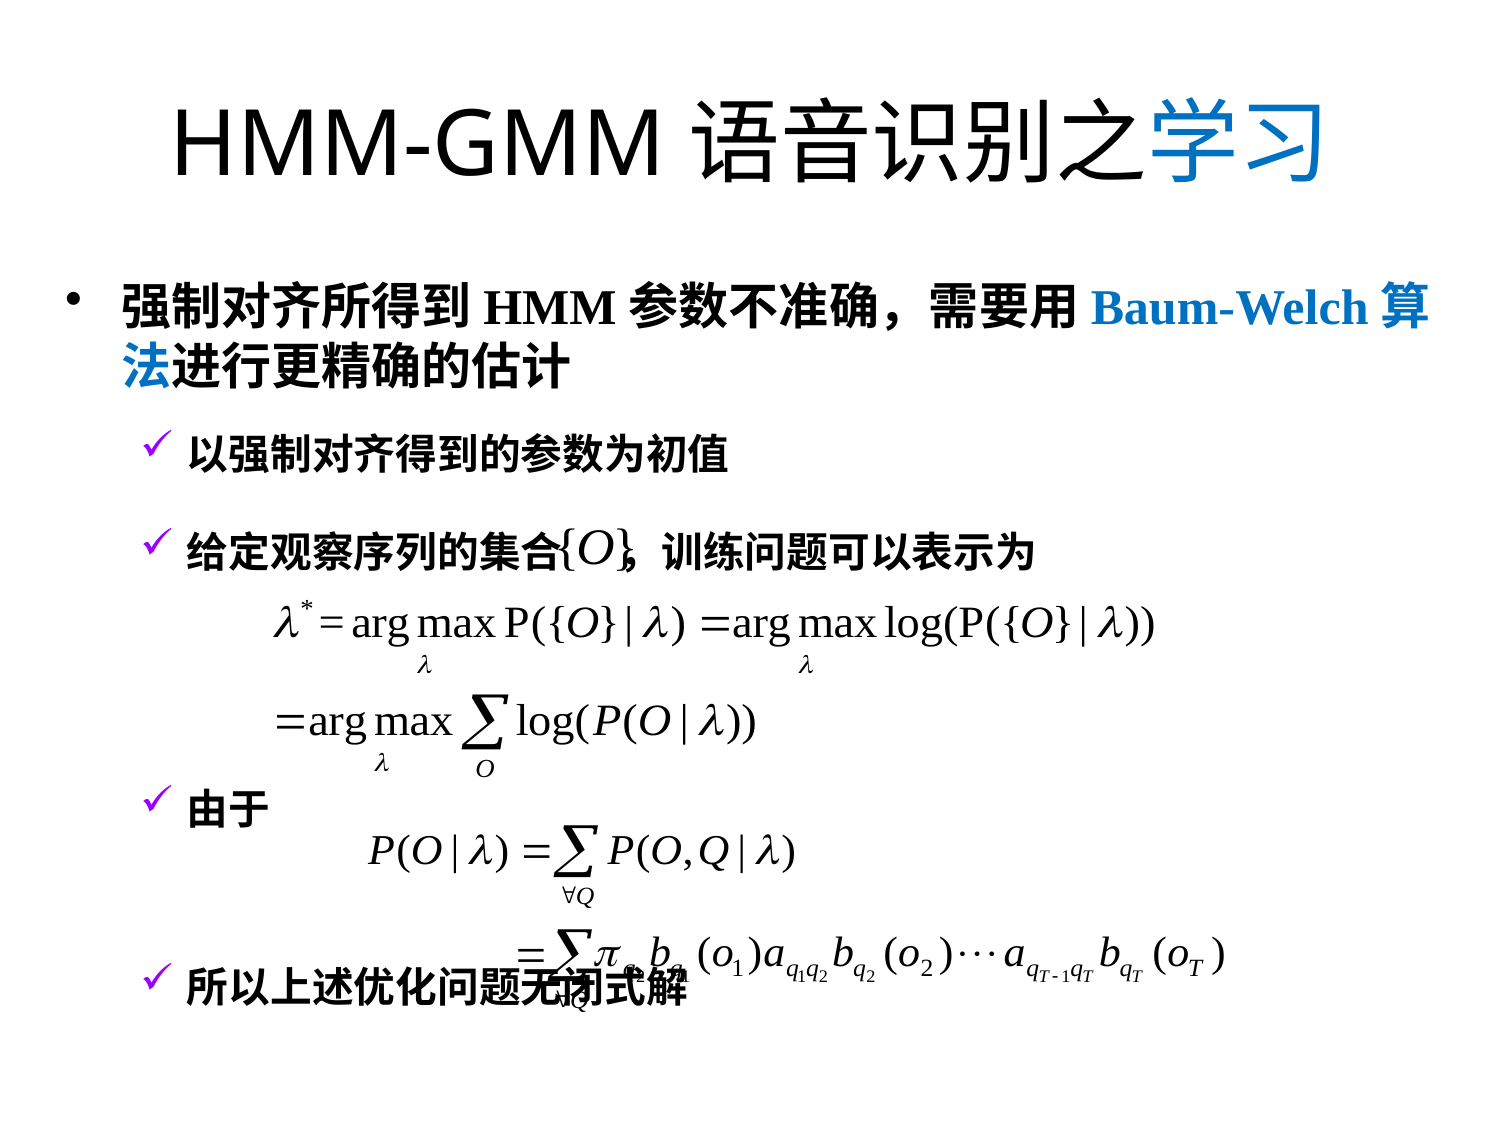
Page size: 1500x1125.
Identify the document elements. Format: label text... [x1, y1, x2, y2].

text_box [265, 586, 1164, 790]
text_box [359, 817, 1235, 1024]
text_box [550, 517, 644, 585]
list 强制对齐所得到HMM参数不准确，需要用Baum-Welch算法进行更精确的估计 以强制对齐得到的参数为初值 给定观察序列的集合 ，训练问题可以表示为 由于 所以上述优化问题无闭式解 [50, 267, 1450, 953]
text_box HMM-GMM语音识别之学习 [74, 45, 1425, 233]
